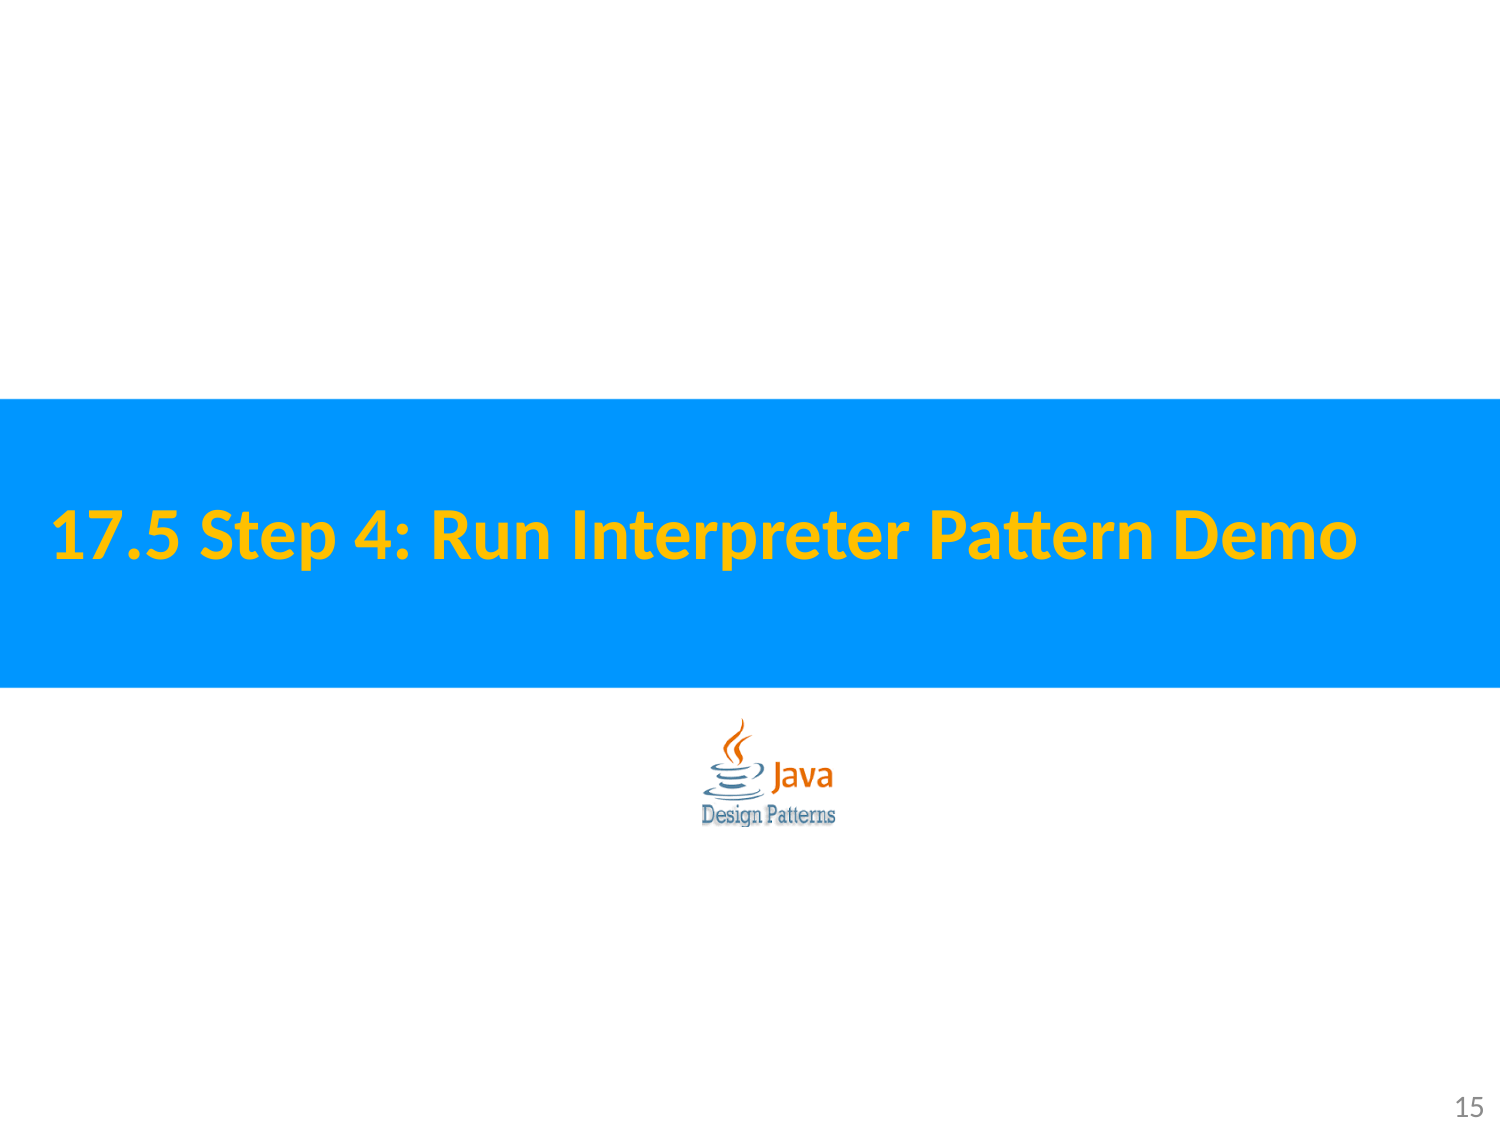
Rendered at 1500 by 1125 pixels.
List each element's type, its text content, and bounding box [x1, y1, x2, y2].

picture [0, 0, 1500, 1125]
slide_number 15 [1162, 1074, 1500, 1125]
text_box 17.5 Step 4: Run Interpreter Pattern Demo [33, 477, 1467, 582]
